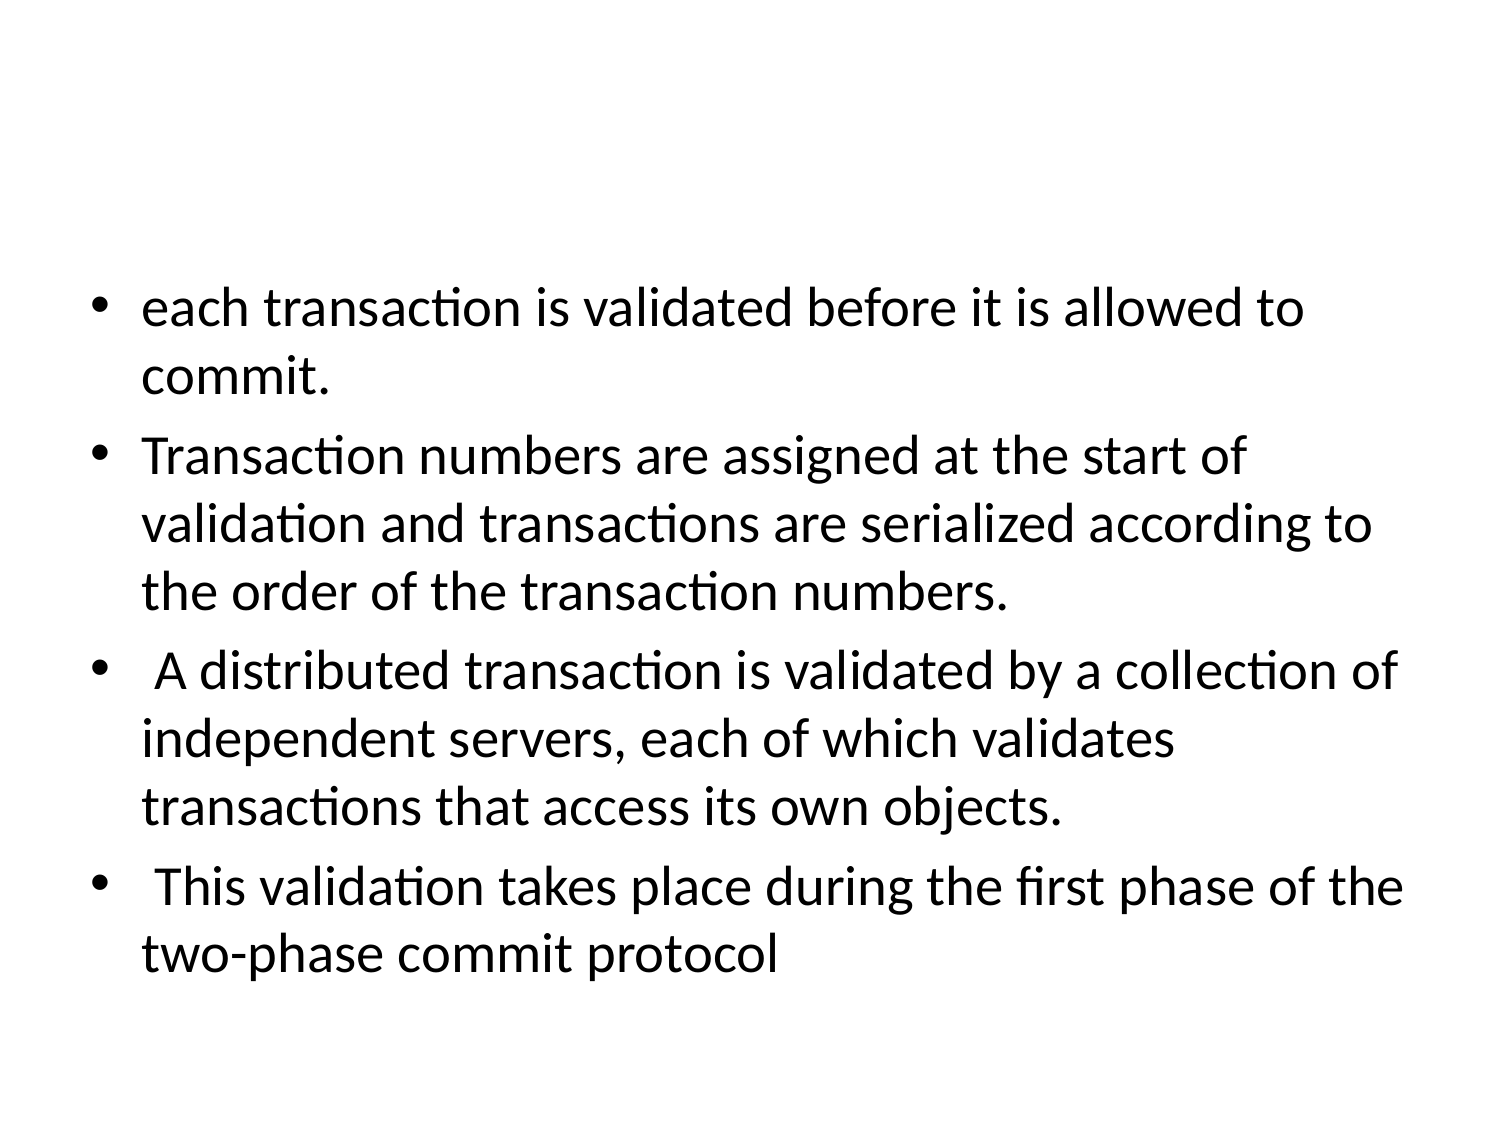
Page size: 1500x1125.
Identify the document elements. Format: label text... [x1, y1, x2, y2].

list each transaction is validated before it is allowed to commit. Transaction numbers are assigned at the start of validation and transactions are serialized according to the order of the transaction numbers. A distributed transaction is validated by a collection of independent servers, each of which validates transactions that access its own objects. This validation takes place during the first phase of the two-phase commit protocol [75, 262, 1425, 1005]
